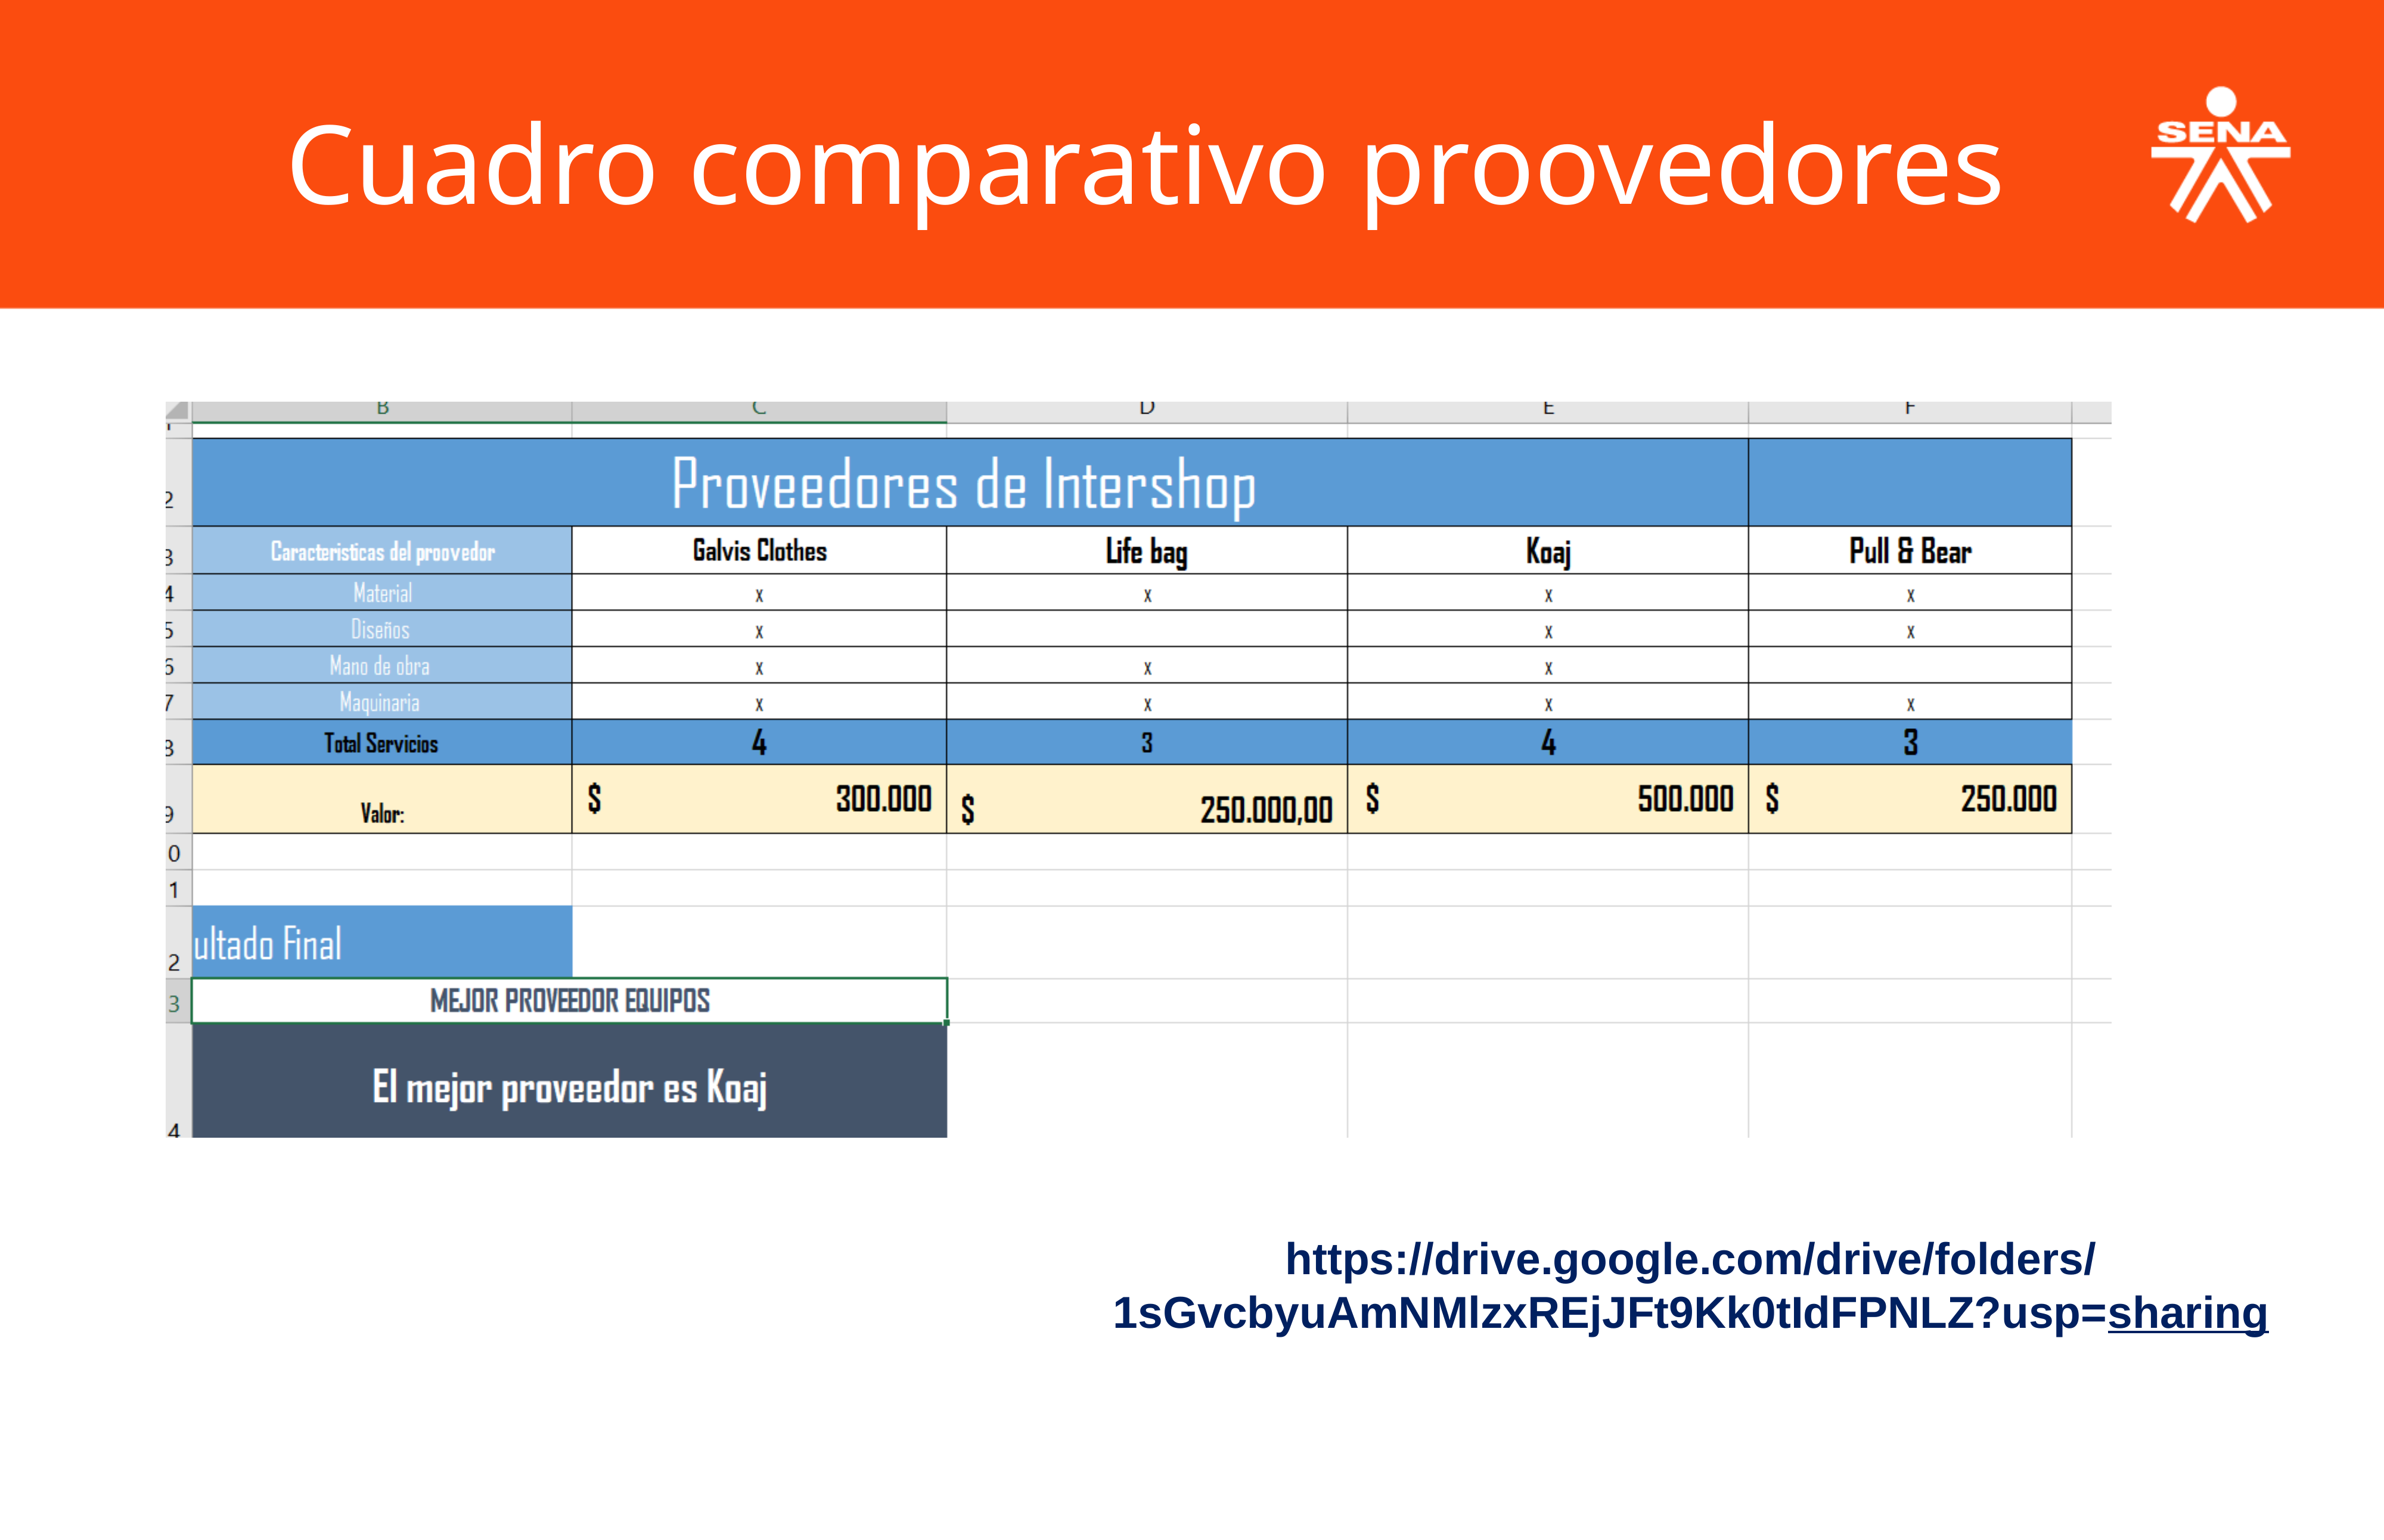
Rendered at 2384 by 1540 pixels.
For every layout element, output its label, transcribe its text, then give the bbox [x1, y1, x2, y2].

picture [0, 0, 2384, 1540]
text_box https://drive.google.com/drive/folders/1sGvcbyuAmNMlzxREjJFt9Kk0tIdFPNLZ?usp=sharing [1095, 1225, 2287, 1342]
text_box Cuadro comparativo proovedores [138, 0, 2181, 364]
